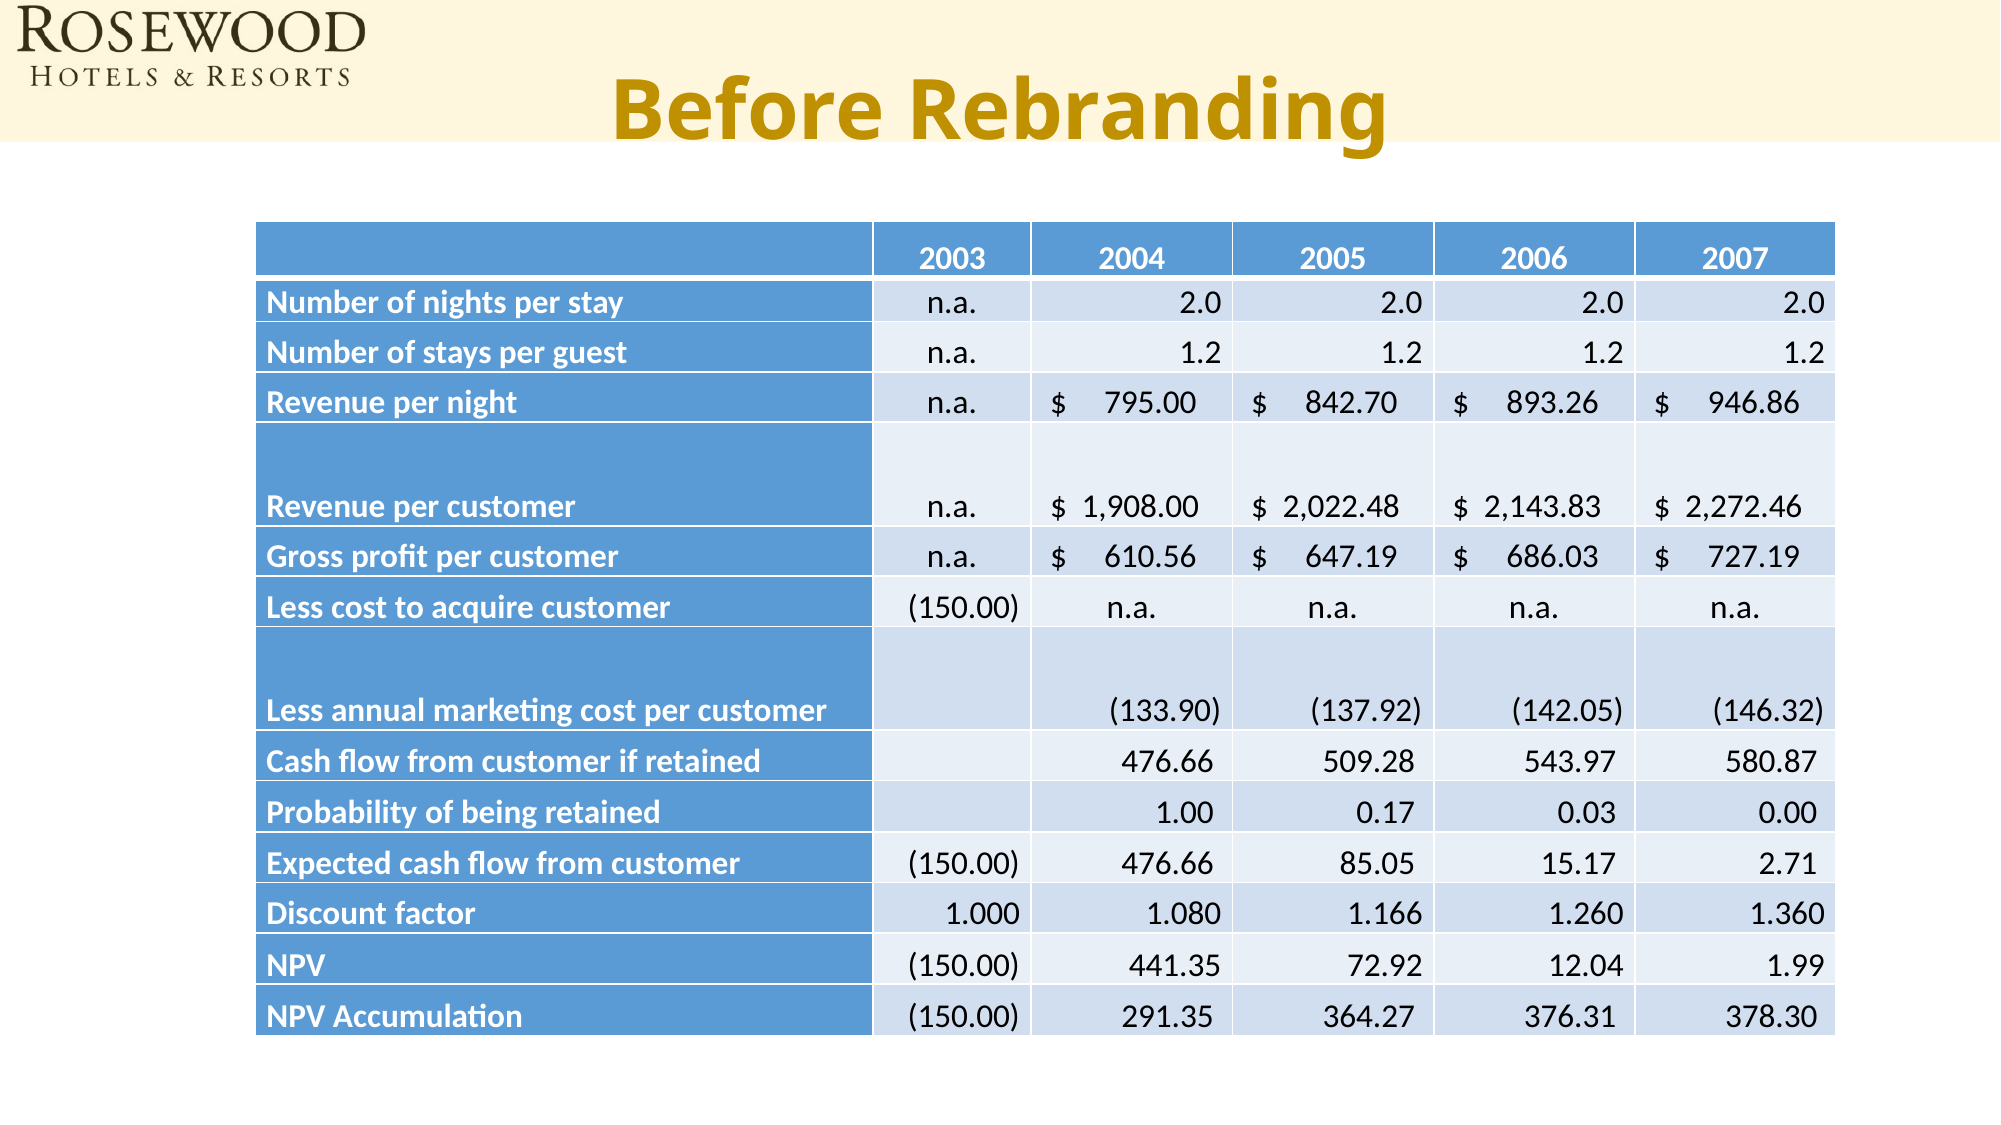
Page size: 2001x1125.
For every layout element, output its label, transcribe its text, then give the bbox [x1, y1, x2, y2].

table_cell 376.31 [1435, 985, 1634, 1035]
table_cell Discount factor [256, 883, 872, 932]
table_cell (137.92) [1233, 627, 1433, 729]
table_cell $ 842.70 [1233, 373, 1433, 421]
table_header 2007 [1636, 222, 1835, 275]
table_cell 1.260 [1435, 883, 1634, 932]
table_cell n.a. [874, 373, 1030, 421]
table_cell (150.00) [874, 577, 1030, 626]
table_cell $ 795.00 [1032, 373, 1232, 421]
table_cell 1.2 [1636, 322, 1835, 371]
table_cell 476.66 [1032, 833, 1232, 882]
table_cell n.a. [1233, 577, 1433, 626]
table_cell (150.00) [874, 833, 1030, 882]
table_cell Probability of being retained [256, 781, 872, 831]
table_cell Cash flow from customer if retained [256, 731, 872, 780]
table_cell 1.99 [1636, 934, 1835, 983]
table_cell $ 1,908.00 [1032, 423, 1232, 525]
table_cell 2.0 [1435, 281, 1634, 321]
table_cell $ 893.26 [1435, 373, 1634, 421]
table_cell $ 2,143.83 [1435, 423, 1634, 525]
table_cell $ 610.56 [1032, 527, 1232, 575]
table_cell 2.0 [1636, 281, 1835, 321]
table_cell n.a. [874, 281, 1030, 321]
table_cell 378.30 [1636, 985, 1835, 1035]
table_cell 1.000 [874, 883, 1030, 932]
table_cell 85.05 [1233, 833, 1433, 882]
table_cell 364.27 [1233, 985, 1433, 1035]
table_cell 291.35 [1032, 985, 1232, 1035]
table_cell NPV [256, 934, 872, 983]
table_header 2006 [1435, 222, 1634, 275]
table_cell 1.2 [1435, 322, 1634, 371]
table_cell 0.17 [1233, 781, 1433, 831]
table_cell Less annual marketing cost per customer [256, 627, 872, 729]
table_cell 1.080 [1032, 883, 1232, 932]
table_cell 580.87 [1636, 731, 1835, 780]
table_cell $ 2,272.46 [1636, 423, 1835, 525]
table_cell 1.166 [1233, 883, 1433, 932]
table_cell 1.360 [1636, 883, 1835, 932]
table_cell 1.2 [1032, 322, 1232, 371]
table_cell Number of stays per guest [256, 322, 872, 371]
table_cell $ 647.19 [1233, 527, 1433, 575]
table_cell [874, 731, 1030, 780]
table_cell 1.00 [1032, 781, 1232, 831]
table_cell [874, 781, 1030, 831]
table_cell n.a. [874, 322, 1030, 371]
table_cell 1.2 [1233, 322, 1433, 371]
table_cell Number of nights per stay [256, 281, 872, 321]
table_cell (146.32) [1636, 627, 1835, 729]
table_cell (150.00) [874, 934, 1030, 983]
table_header 2005 [1233, 222, 1433, 275]
table_cell n.a. [1636, 577, 1835, 626]
table_cell 2.71 [1636, 833, 1835, 882]
table_header 2004 [1032, 222, 1232, 275]
table_cell 2.0 [1032, 281, 1232, 321]
table_cell n.a. [874, 527, 1030, 575]
table_cell (150.00) [874, 985, 1030, 1035]
table_cell n.a. [1032, 577, 1232, 626]
table_cell Expected cash flow from customer [256, 833, 872, 882]
table_cell 476.66 [1032, 731, 1232, 780]
table_cell 12.04 [1435, 934, 1634, 983]
table_cell 15.17 [1435, 833, 1634, 882]
table_cell Revenue per customer [256, 423, 872, 525]
table_cell 2.0 [1233, 281, 1433, 321]
table_cell $ 2,022.48 [1233, 423, 1433, 525]
table_cell 509.28 [1233, 731, 1433, 780]
table_cell $ 946.86 [1636, 373, 1835, 421]
table_cell n.a. [874, 423, 1030, 525]
table_cell $ 686.03 [1435, 527, 1634, 575]
table_cell 72.92 [1233, 934, 1433, 983]
table_cell (133.90) [1032, 627, 1232, 729]
table_cell Revenue per night [256, 373, 872, 421]
table_cell 543.97 [1435, 731, 1634, 780]
table_cell NPV Accumulation [256, 985, 872, 1035]
title Before Rebranding [137, 59, 1863, 278]
table_header 2003 [874, 222, 1030, 275]
table_cell Less cost to acquire customer [256, 577, 872, 626]
table_cell 441.35 [1032, 934, 1232, 983]
table_cell (142.05) [1435, 627, 1634, 729]
table_cell $ 727.19 [1636, 527, 1835, 575]
table_header [256, 222, 872, 275]
table_cell n.a. [1435, 577, 1634, 626]
table_cell Gross profit per customer [256, 527, 872, 575]
table_cell 0.03 [1435, 781, 1634, 831]
table_cell 0.00 [1636, 781, 1835, 831]
table_cell [874, 627, 1030, 729]
